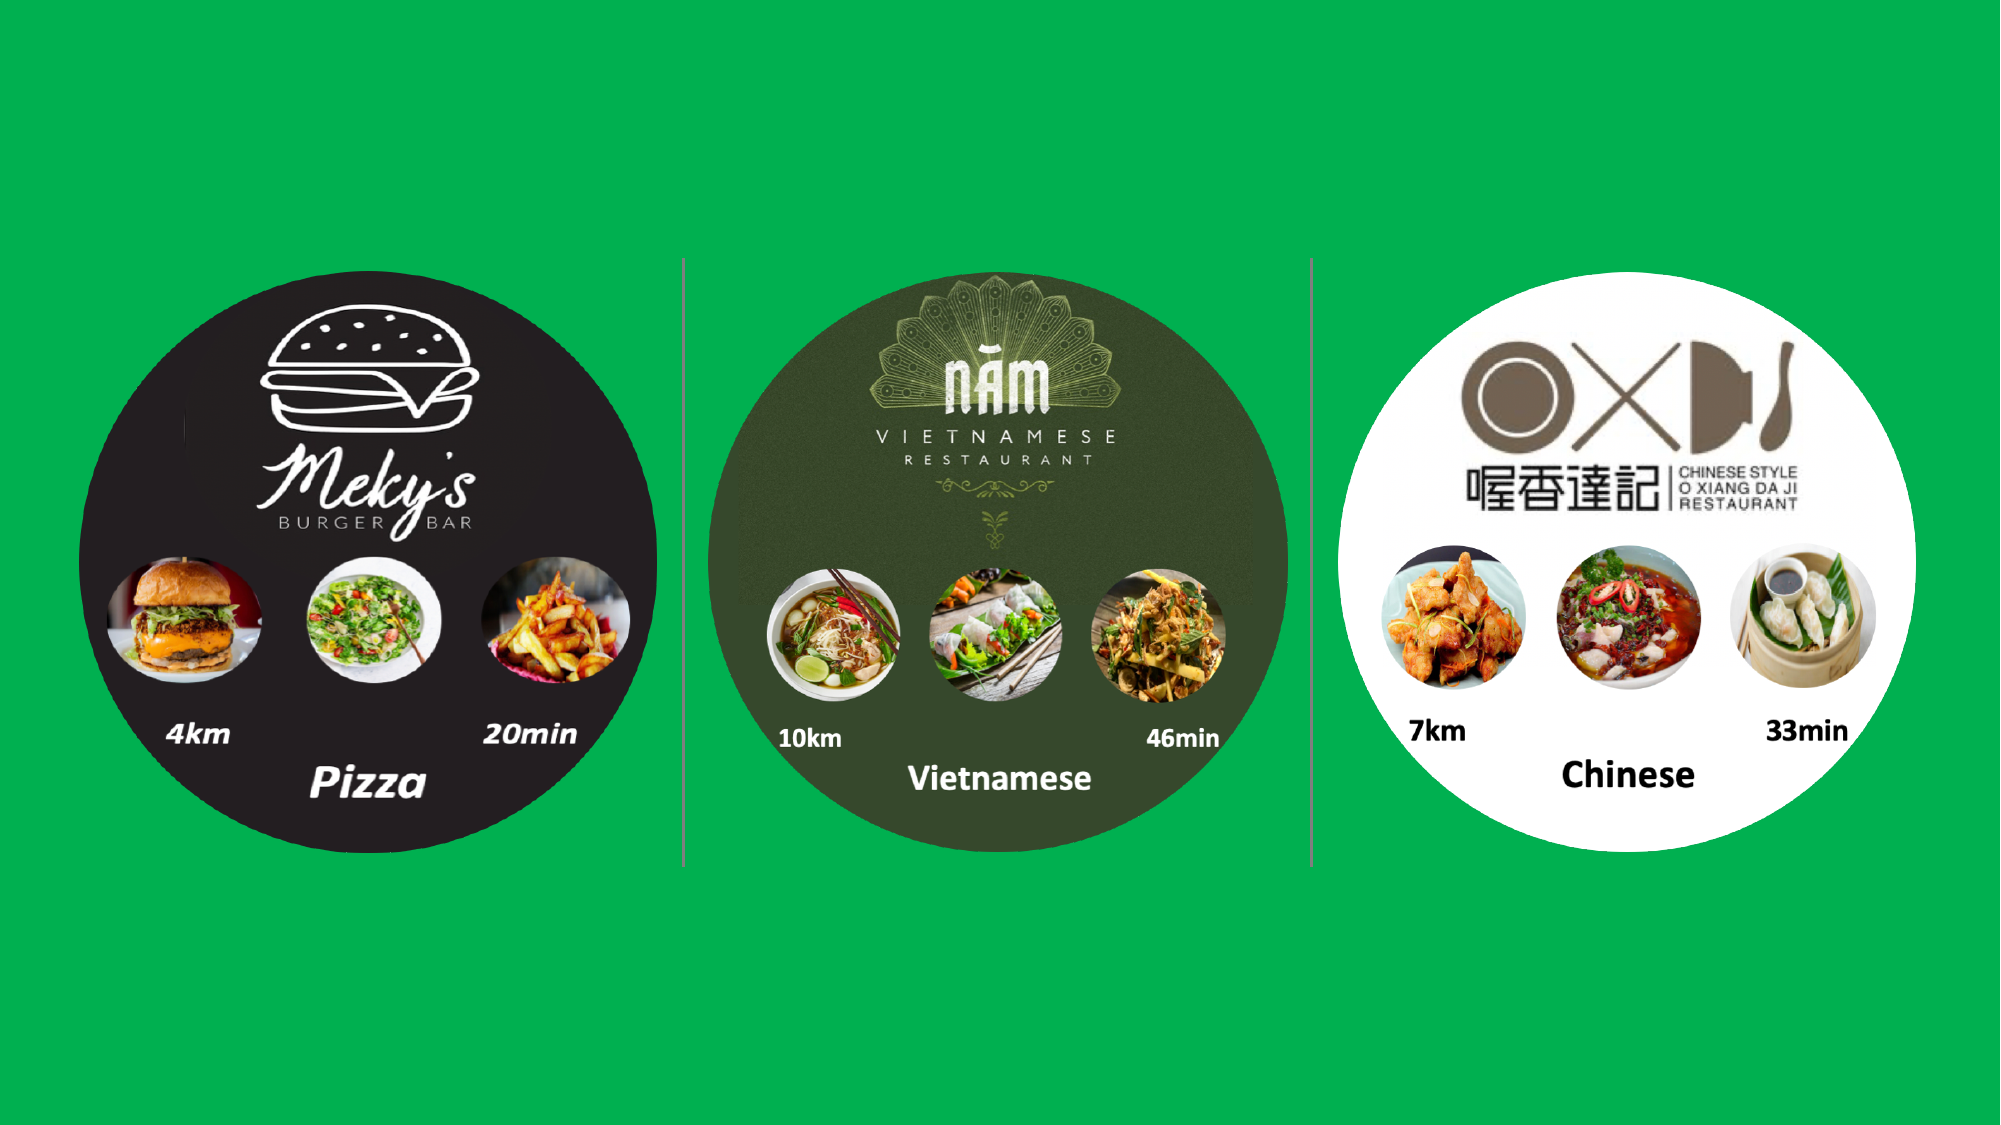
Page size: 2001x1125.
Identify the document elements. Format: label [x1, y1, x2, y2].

picture [707, 272, 1288, 852]
picture [1338, 272, 1916, 852]
picture [79, 271, 657, 853]
